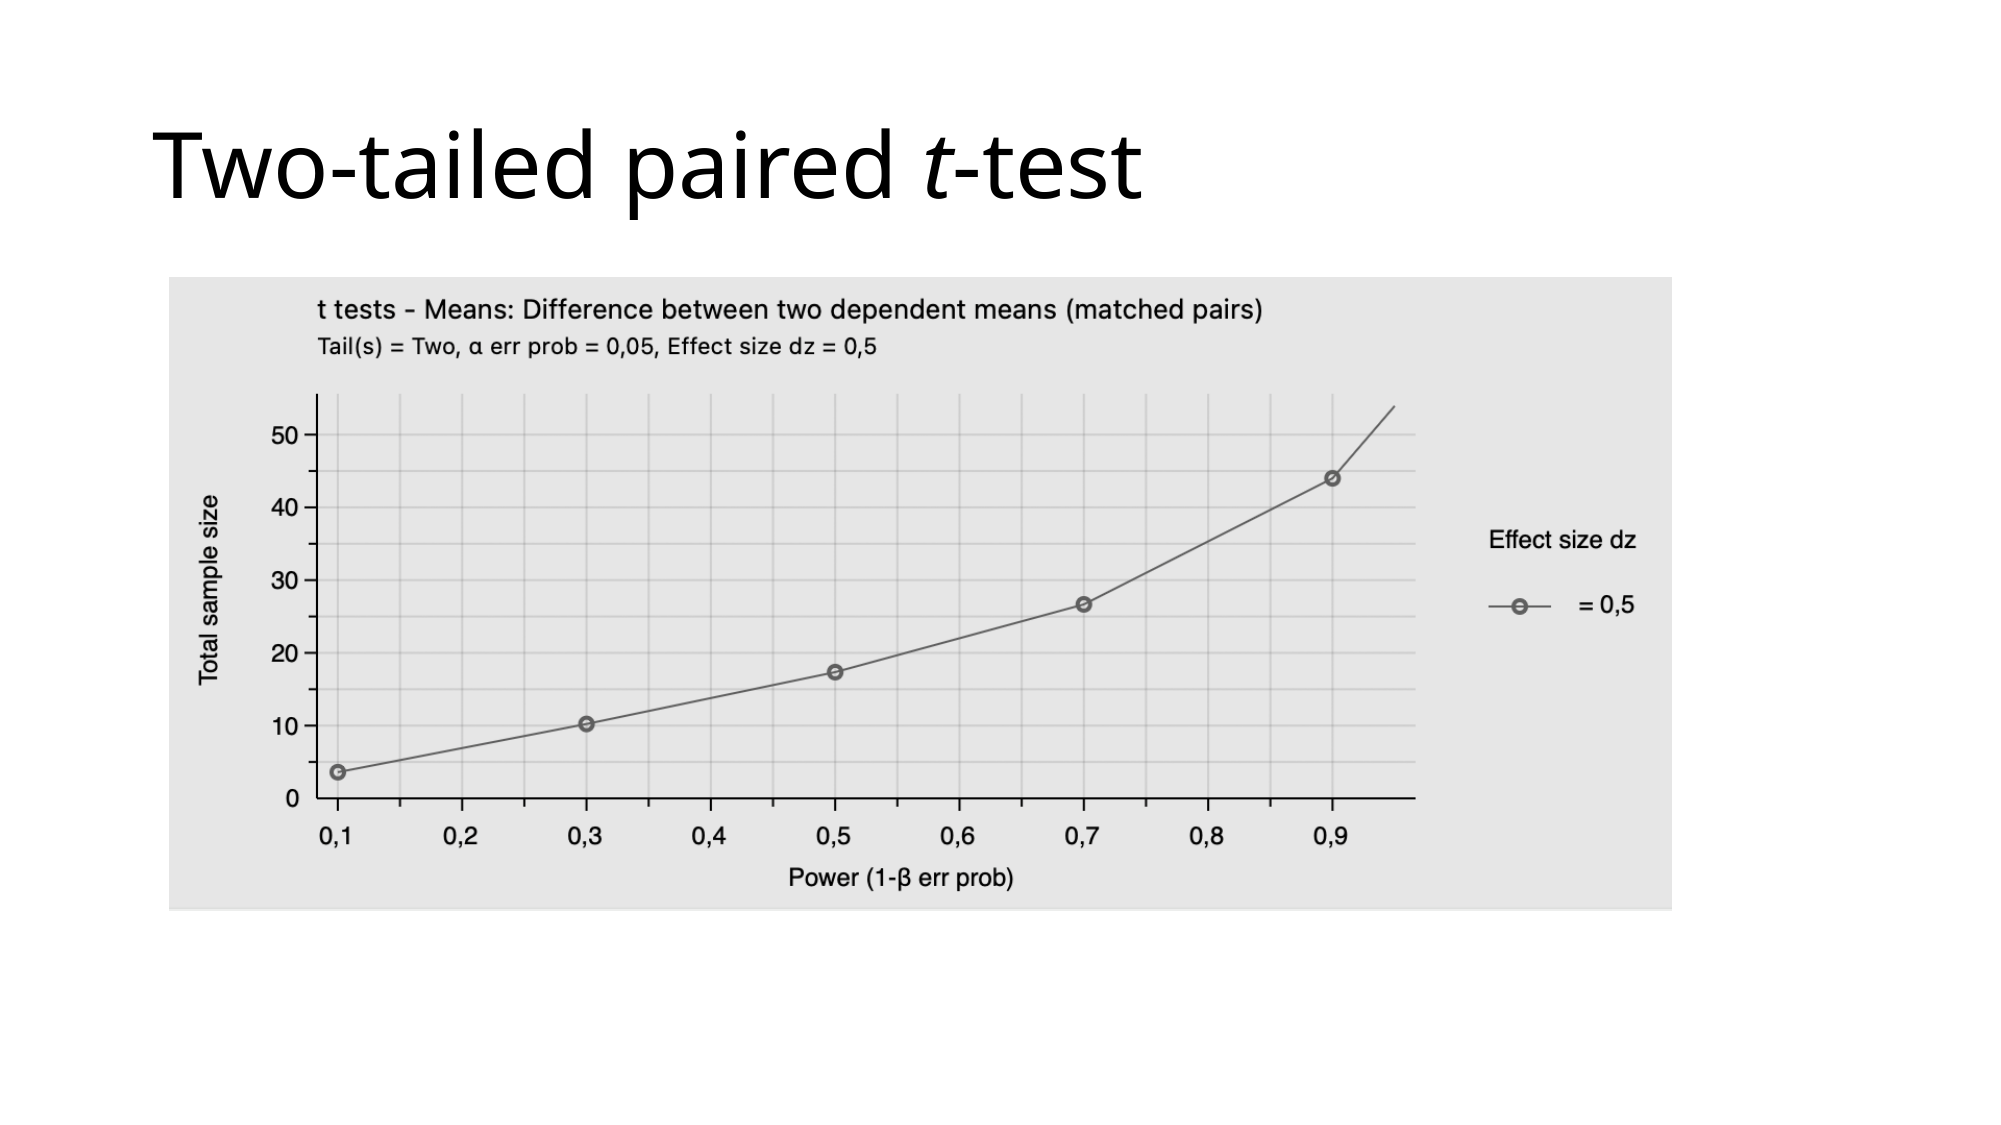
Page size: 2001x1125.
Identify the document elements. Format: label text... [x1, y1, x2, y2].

title Two-tailed paired t-test [137, 59, 1863, 278]
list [169, 277, 1672, 911]
